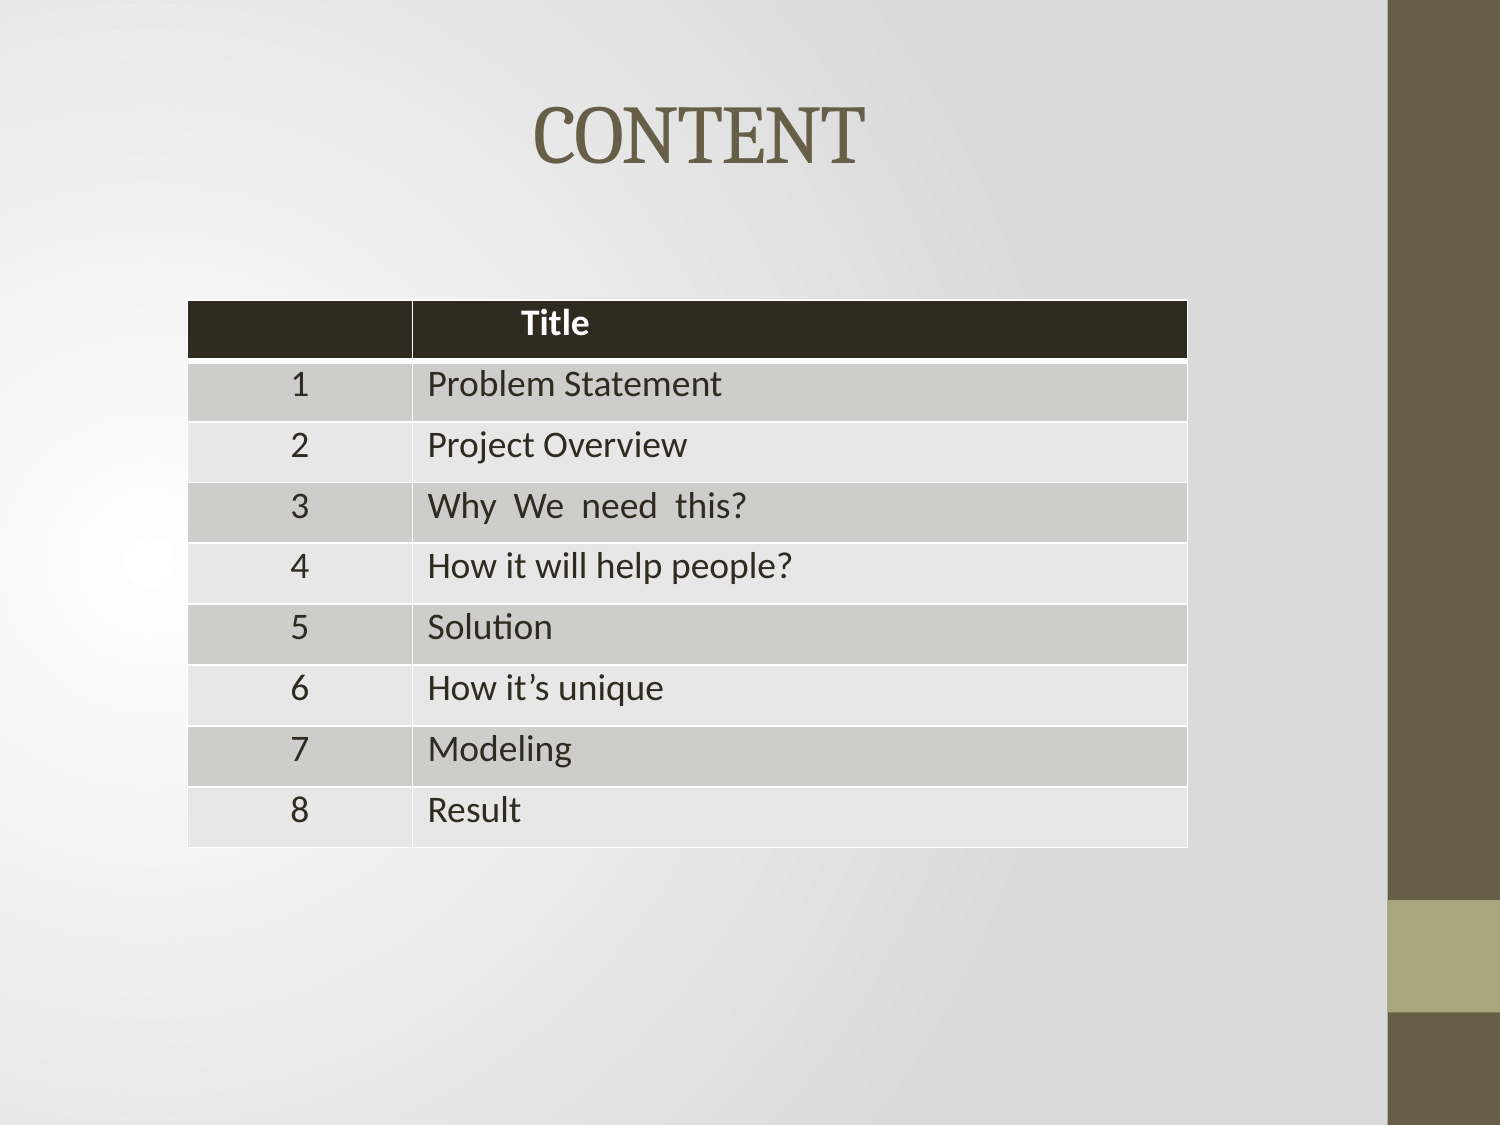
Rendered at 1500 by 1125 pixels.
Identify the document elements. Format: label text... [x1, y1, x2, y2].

table_cell How it will help people? [413, 544, 1187, 603]
table_header Title [413, 301, 1187, 358]
table_cell Solution [413, 605, 1187, 664]
table_cell 2 [188, 423, 412, 482]
table_cell 6 [188, 666, 412, 725]
table_cell 5 [188, 605, 412, 664]
table_cell 4 [188, 544, 412, 603]
table_cell 7 [188, 727, 412, 786]
table_cell 8 [188, 788, 412, 847]
title CONTENT [75, 24, 1325, 188]
table_cell How it’s unique [413, 666, 1187, 725]
table_cell 3 [188, 483, 412, 542]
table_cell Problem Statement [413, 364, 1187, 421]
table_header [188, 301, 412, 358]
table_cell Result [413, 788, 1187, 847]
table_cell 1 [188, 364, 412, 421]
table_cell Project Overview [413, 423, 1187, 482]
table_cell Modeling [413, 727, 1187, 786]
table_cell Why We need this? [413, 483, 1187, 542]
